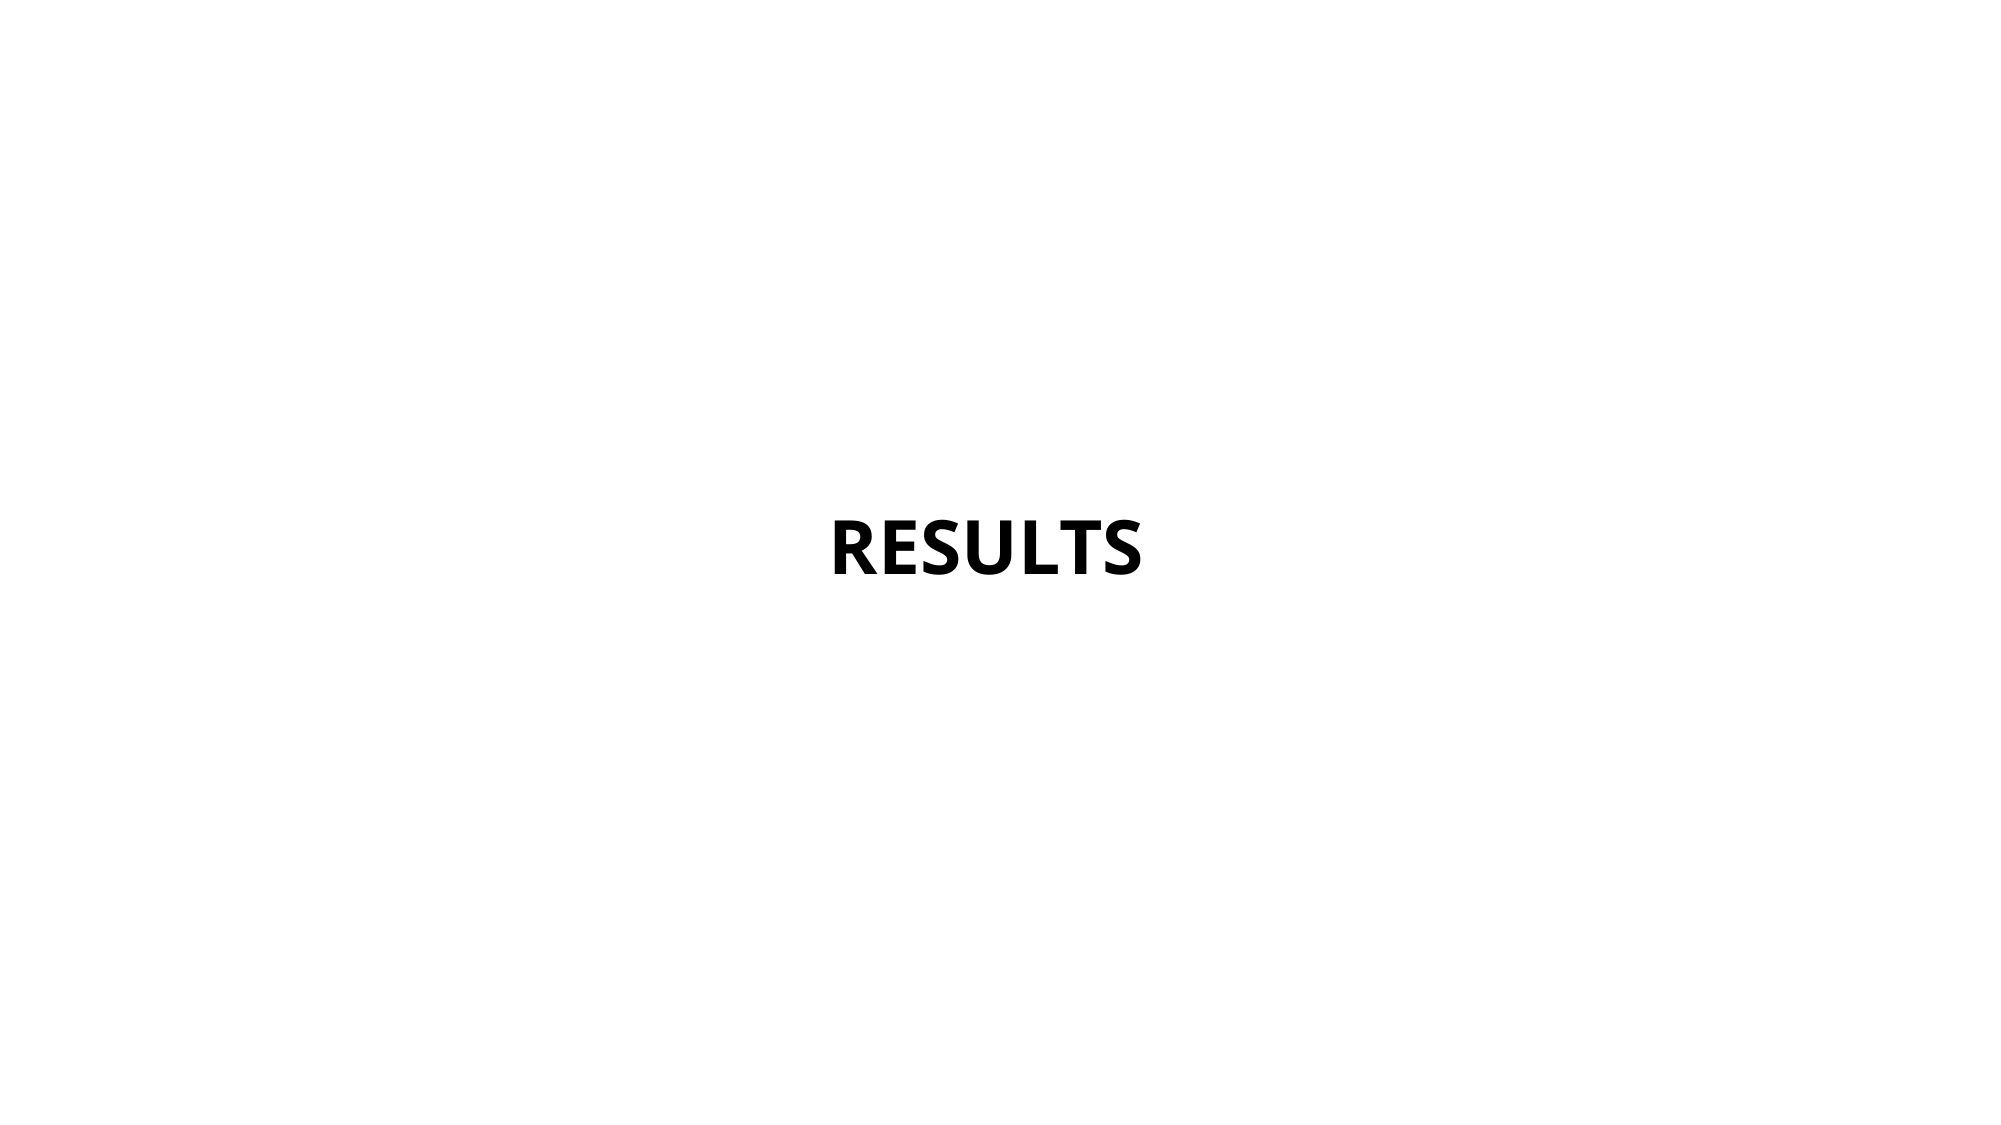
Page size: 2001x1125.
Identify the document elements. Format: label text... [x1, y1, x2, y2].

title results [24, 501, 1949, 606]
